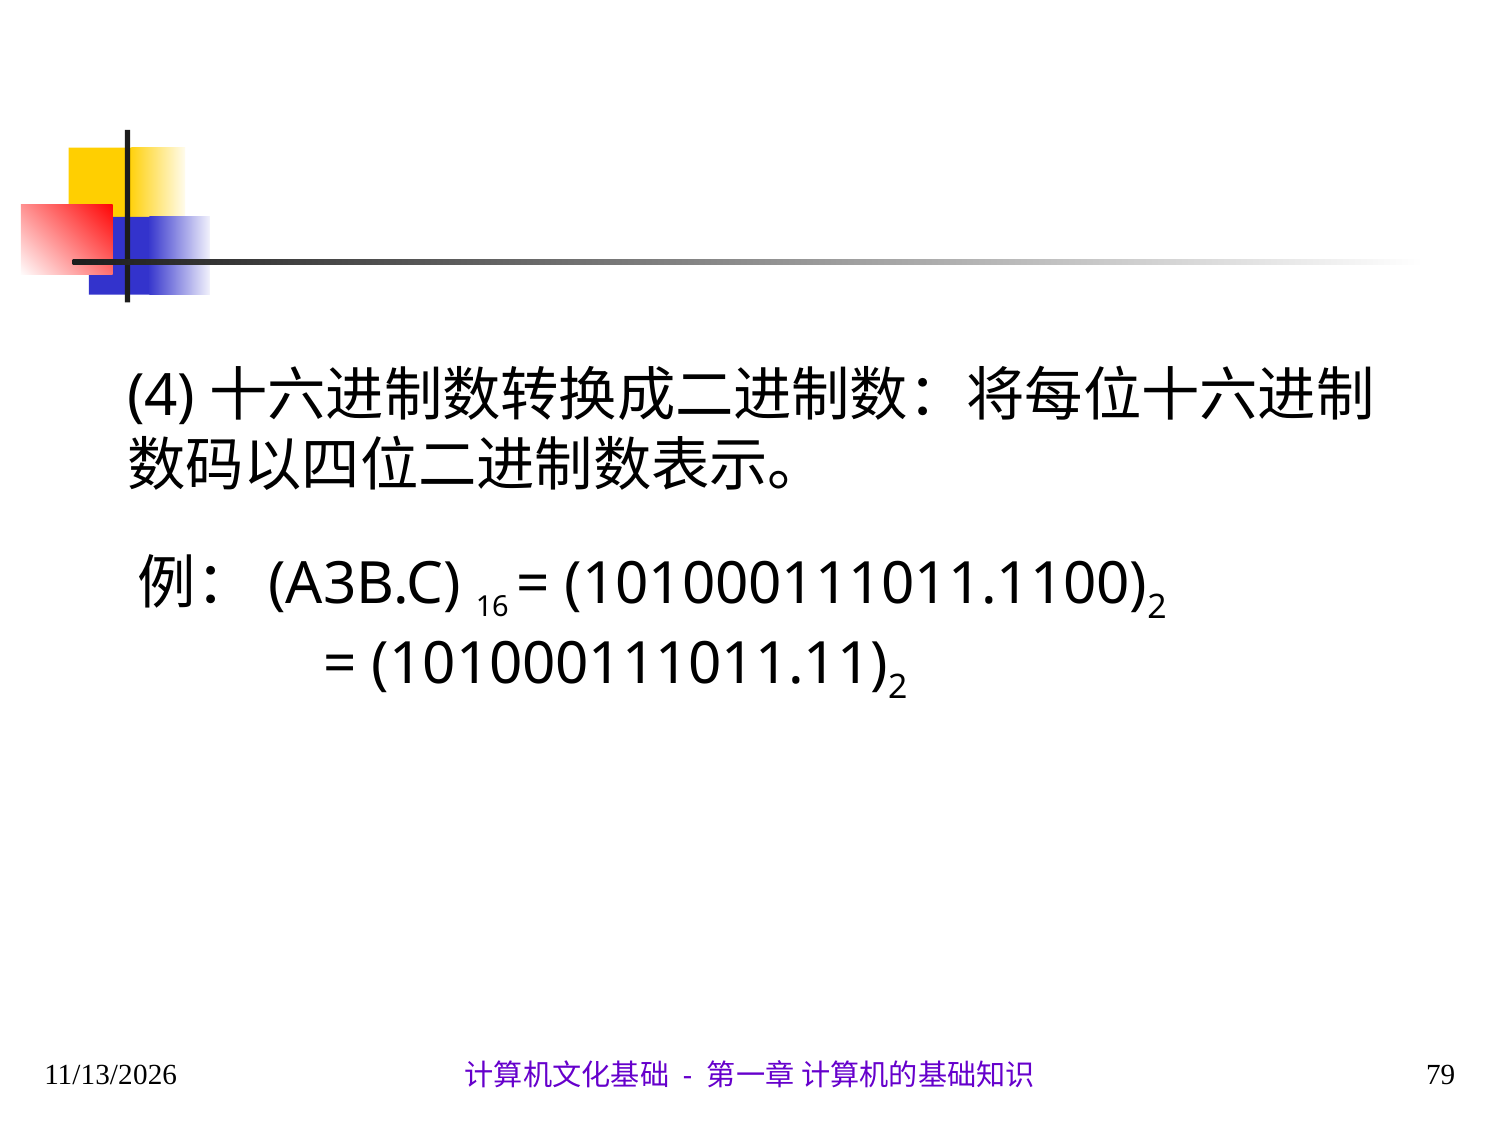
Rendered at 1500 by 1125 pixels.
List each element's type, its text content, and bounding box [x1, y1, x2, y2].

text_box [64, 538, 1397, 790]
footer 计算机文化基础 - 第一章 计算机的基础知识 [242, 1024, 1258, 1100]
text_box (4)十六进制数转换成二进制数：将每位十六进制数码以四位二进制数表示。 [112, 349, 1413, 505]
slide_number 79 [1281, 1023, 1471, 1099]
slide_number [29, 1023, 219, 1099]
